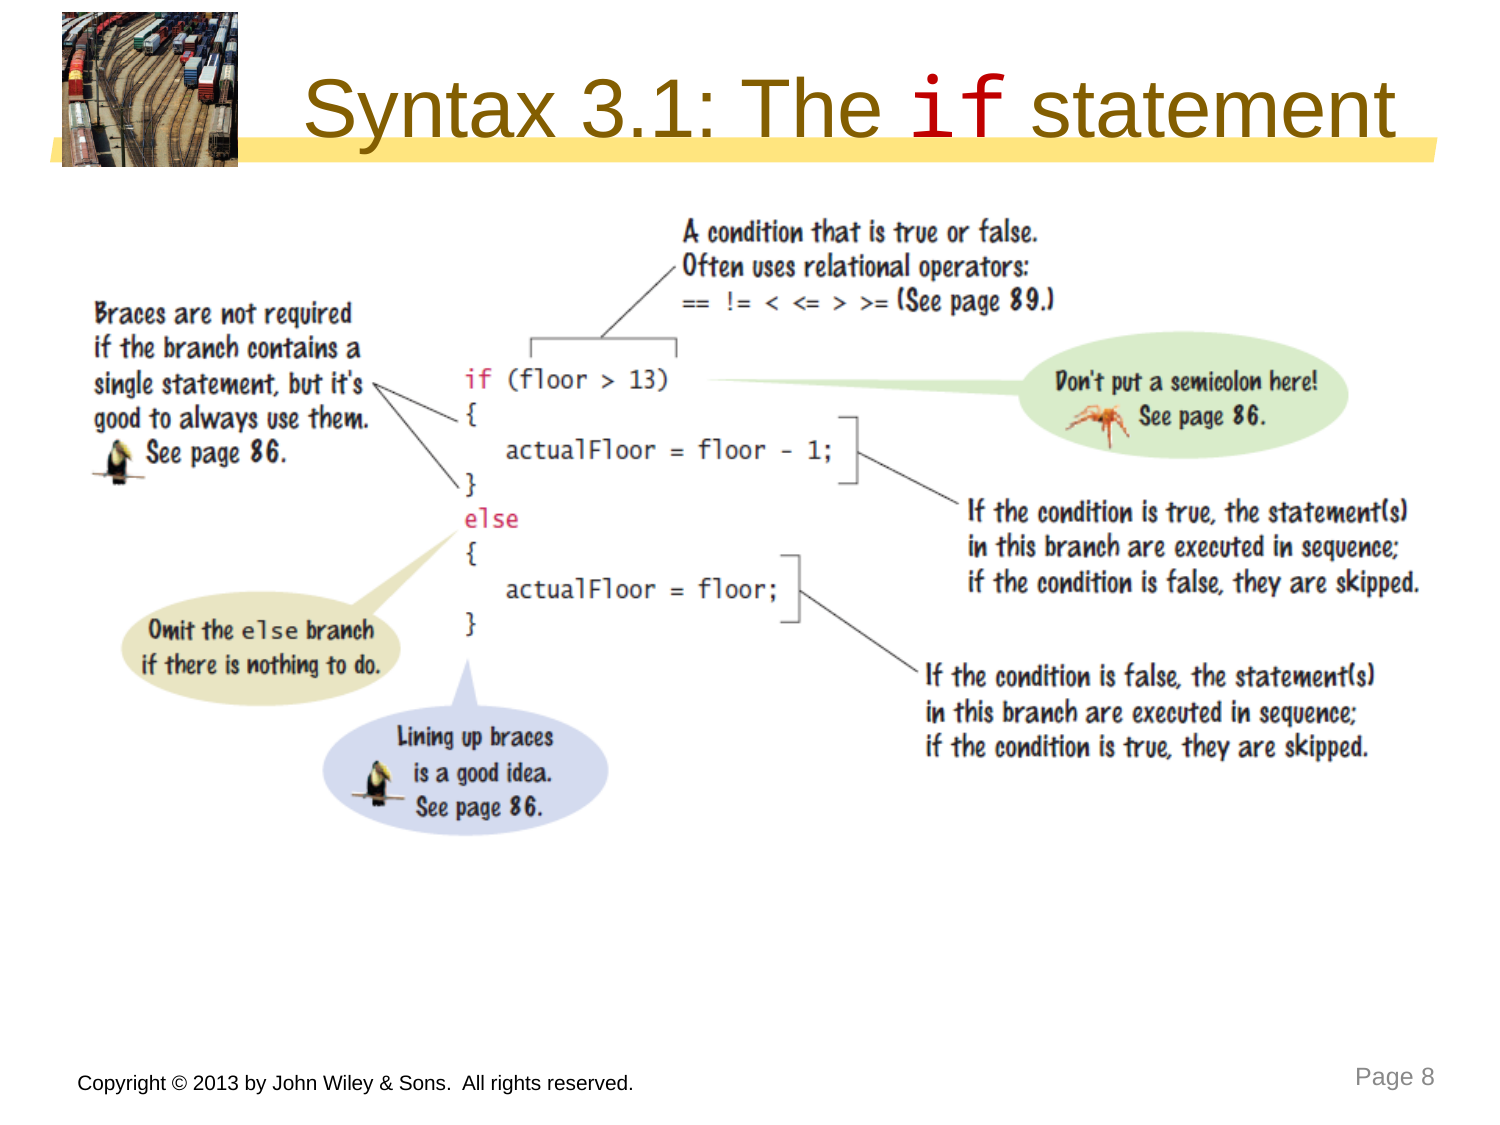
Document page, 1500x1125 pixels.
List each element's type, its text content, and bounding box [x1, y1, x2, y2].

slide_number Page 8 [1187, 1050, 1450, 1100]
footer Copyright © 2013 by John Wiley & Sons. All rights reserved. [62, 1037, 726, 1104]
title Syntax 3.1: The if statement [287, 45, 1450, 163]
picture [74, 187, 1430, 841]
picture [62, 12, 238, 167]
